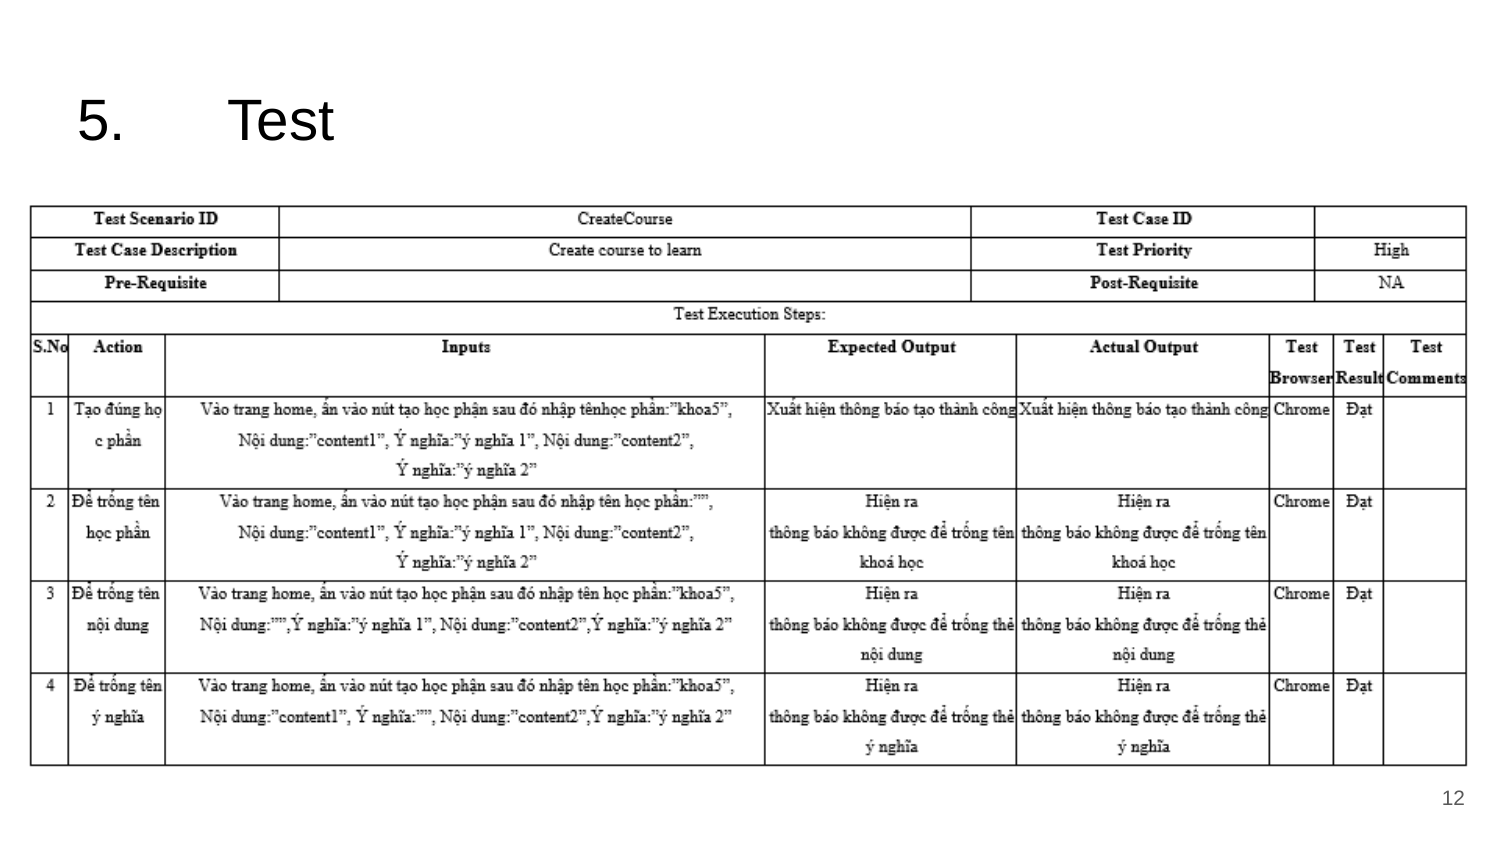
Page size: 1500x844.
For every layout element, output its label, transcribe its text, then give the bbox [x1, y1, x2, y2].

subtitle 5. Test [62, 67, 1461, 174]
slide_number 12 [1389, 764, 1480, 830]
picture [24, 197, 1476, 772]
